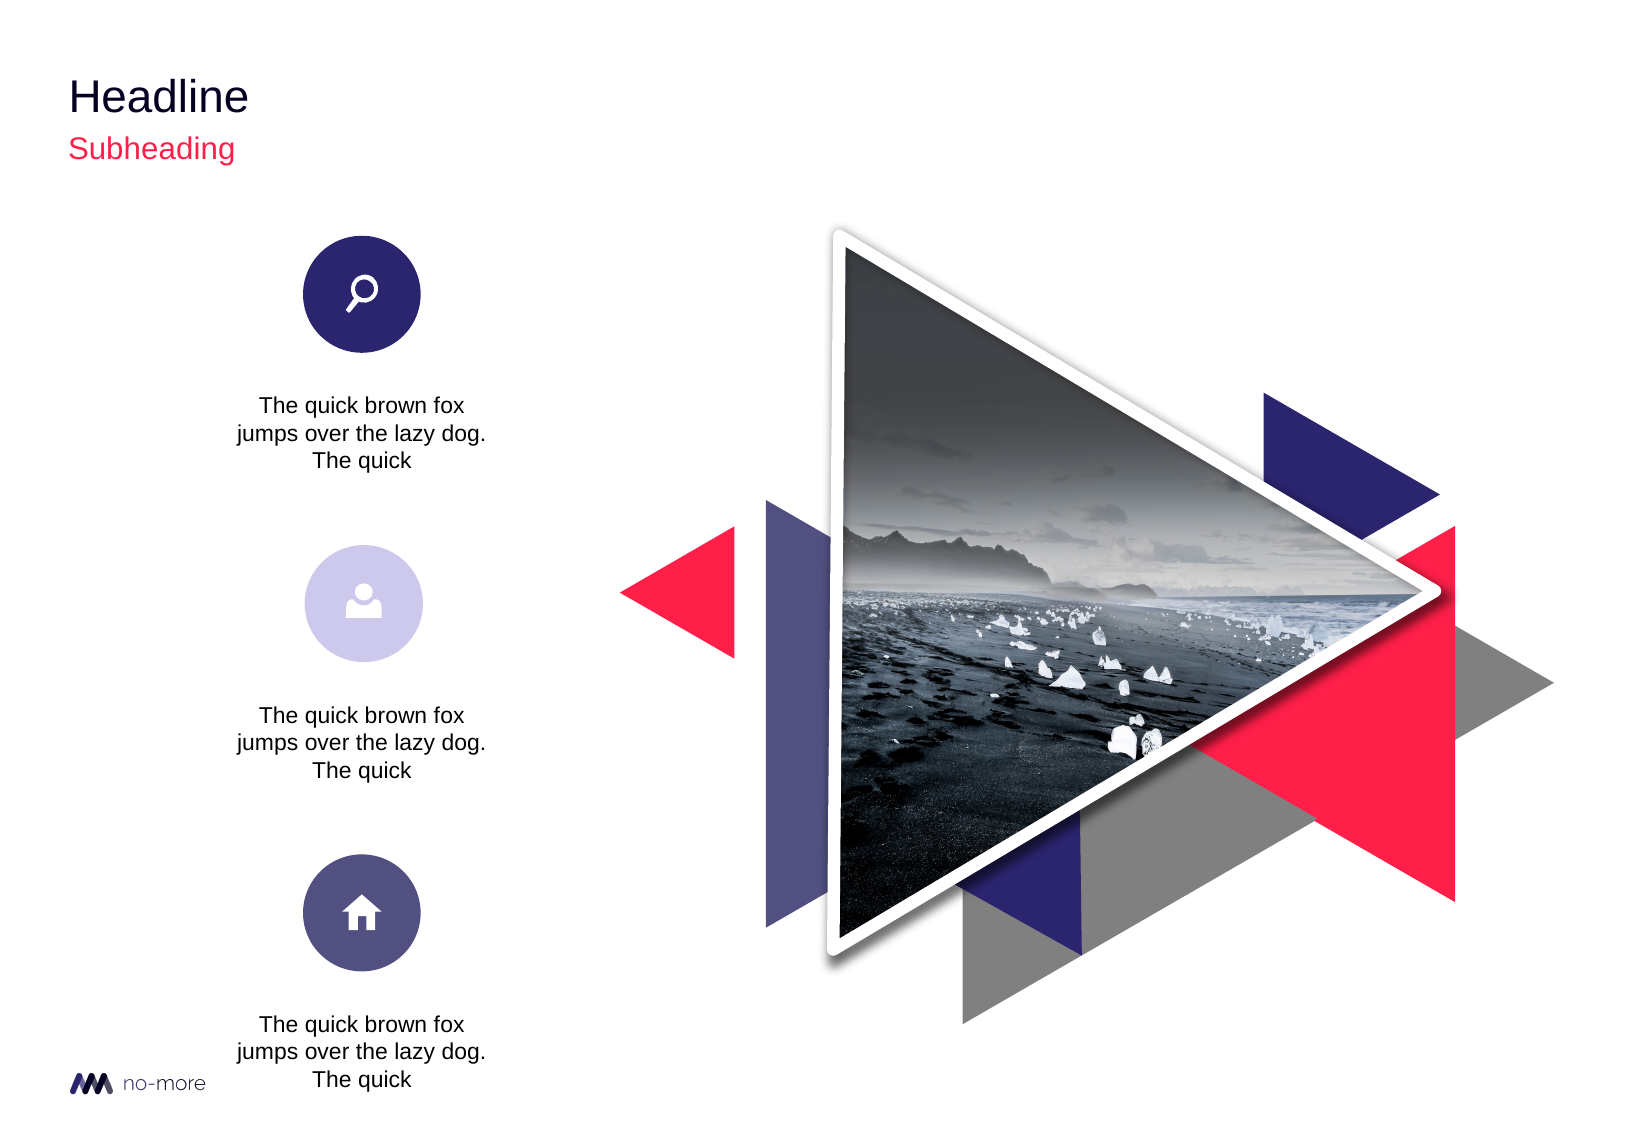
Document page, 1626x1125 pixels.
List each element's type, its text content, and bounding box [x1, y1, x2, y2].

picture [59, 1061, 216, 1106]
text_box The quick brown fox jumps over the lazy dog. The quick [231, 700, 493, 783]
text_box [342, 894, 382, 912]
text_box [619, 235, 1555, 1025]
text_box [304, 545, 423, 663]
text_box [345, 272, 381, 313]
text_box [303, 854, 421, 972]
text_box [348, 912, 376, 931]
text_box The quick brown fox jumps over the lazy dog. The quick [231, 1009, 493, 1093]
title Headline [68, 66, 1558, 178]
text_box The quick brown fox jumps over the lazy dog. The quick [231, 391, 493, 474]
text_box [344, 583, 383, 618]
text_box [303, 235, 421, 353]
text_box Subheading [68, 120, 602, 166]
